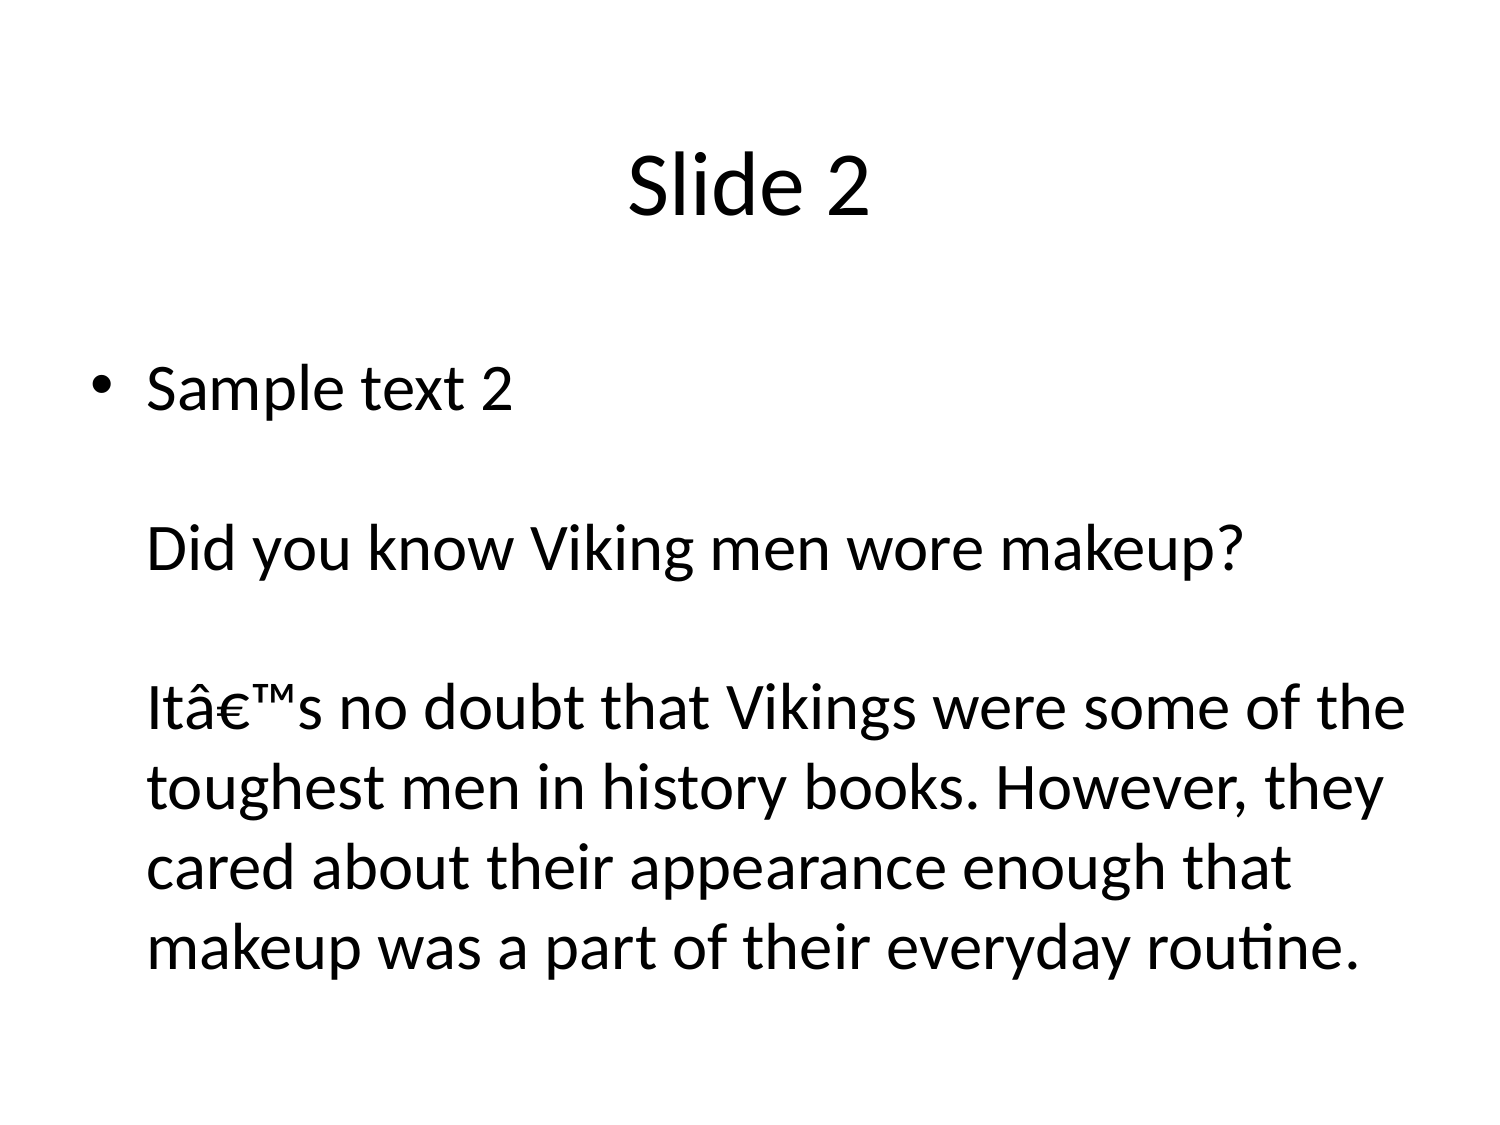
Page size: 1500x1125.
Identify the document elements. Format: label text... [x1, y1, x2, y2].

list Sample text 2 Did you know Viking men wore makeup? Itâ€™s no doubt that Vikings were some of the toughest men in history books. However, they cared about their appearance enough that makeup was a part of their everyday routine. [75, 262, 1425, 1005]
title Slide 2 [75, 45, 1425, 233]
